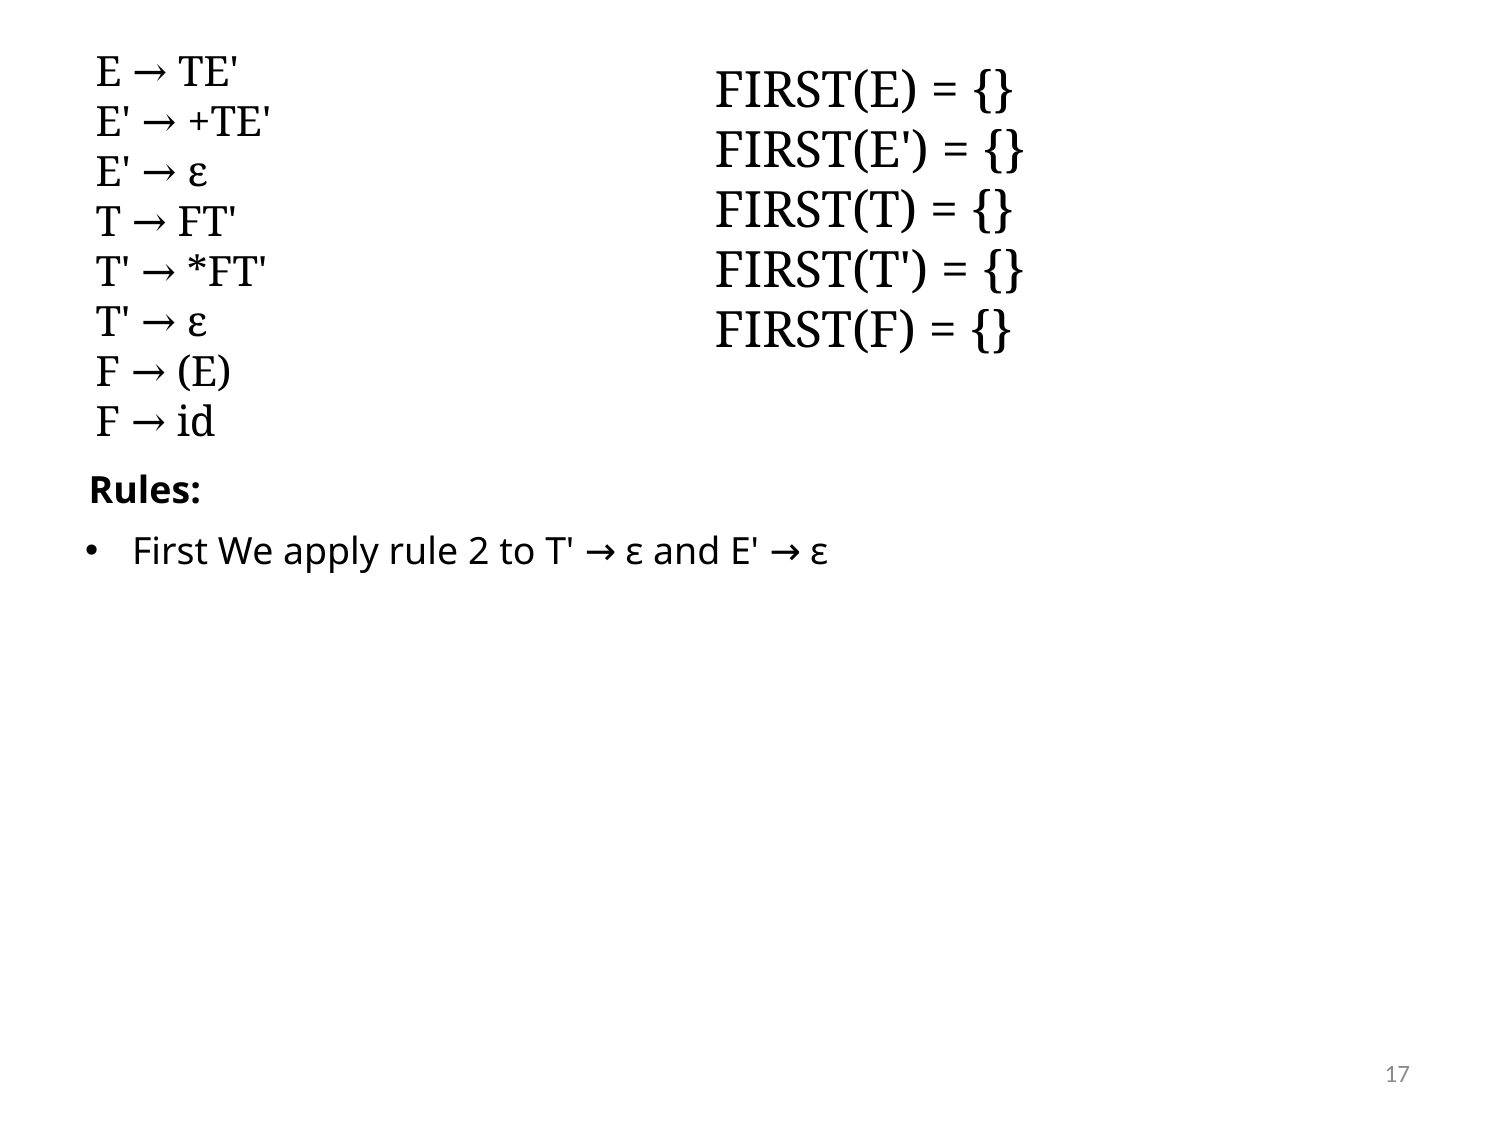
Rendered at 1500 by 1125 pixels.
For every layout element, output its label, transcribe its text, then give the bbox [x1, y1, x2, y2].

text_box E → TE' E' → +TE' E' → ε T → FT' T' → *FT' T' → ε F → (E) F → id [80, 37, 287, 453]
text_box Rules: [73, 459, 217, 519]
text_box First We apply rule 2 to T' → ε and E' → ε [70, 519, 845, 580]
text_box FIRST(E) = {} FIRST(E') = {} FIRST(T) = {} FIRST(T') = {} FIRST(F) = {} [699, 50, 1138, 366]
slide_number 17 [1074, 1042, 1425, 1103]
